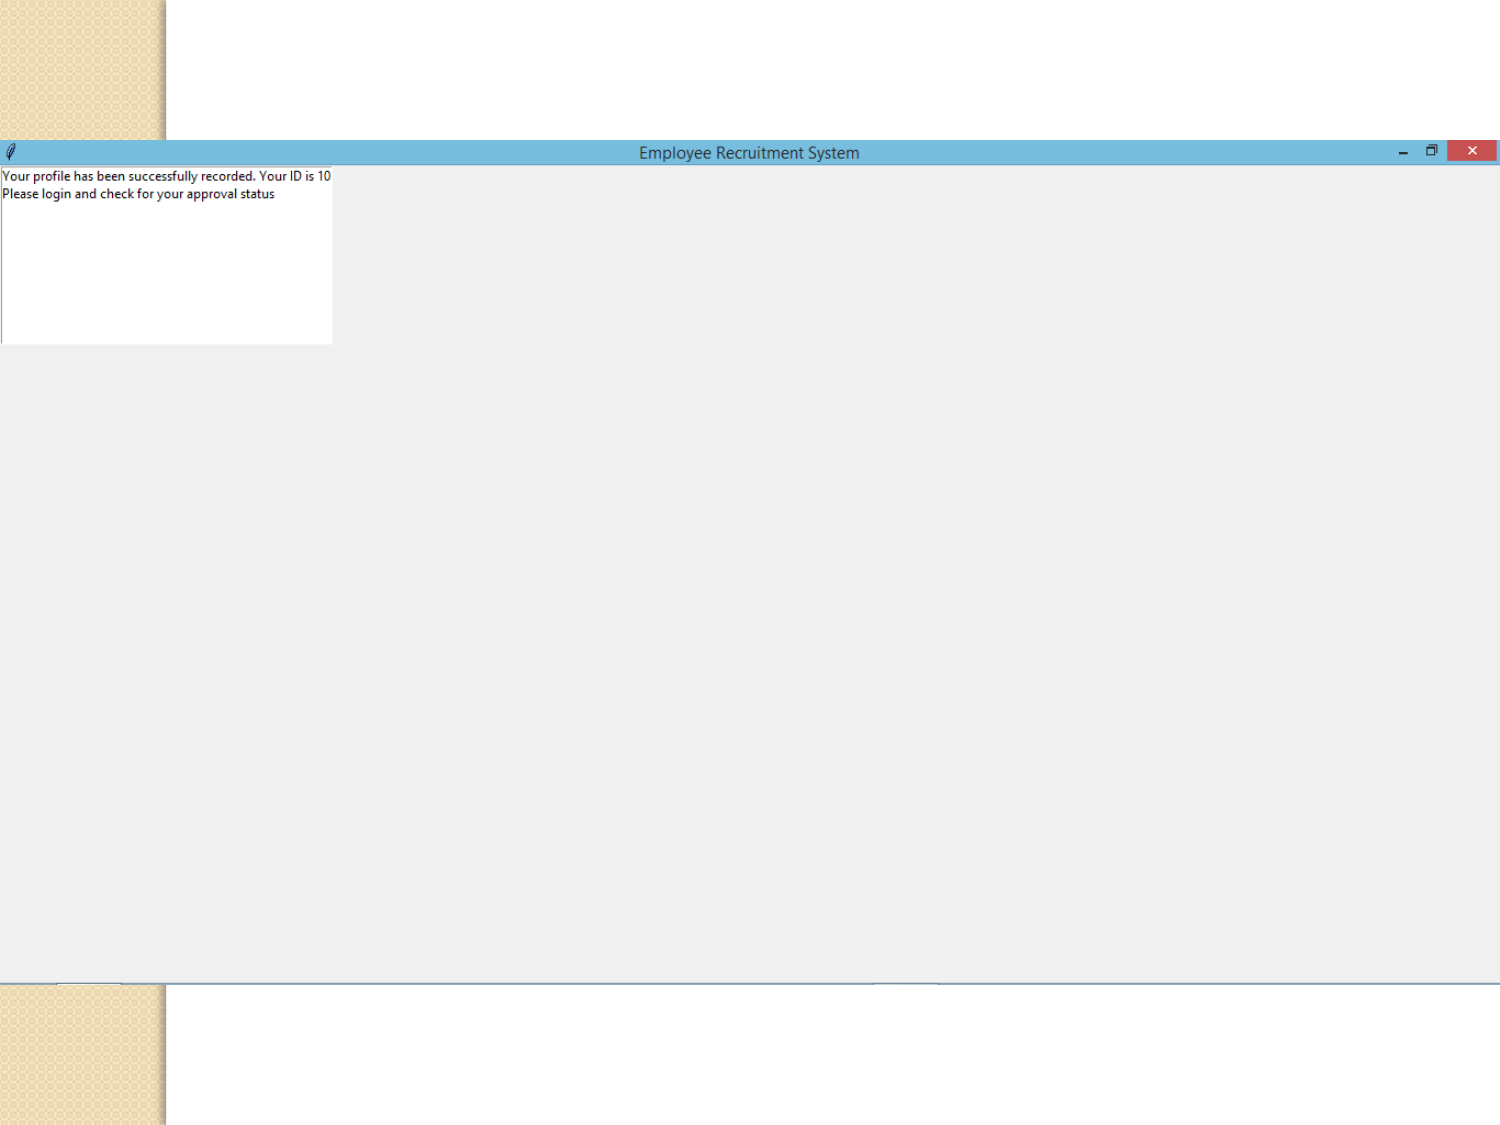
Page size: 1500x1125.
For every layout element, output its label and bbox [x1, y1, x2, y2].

picture [0, 140, 1500, 985]
